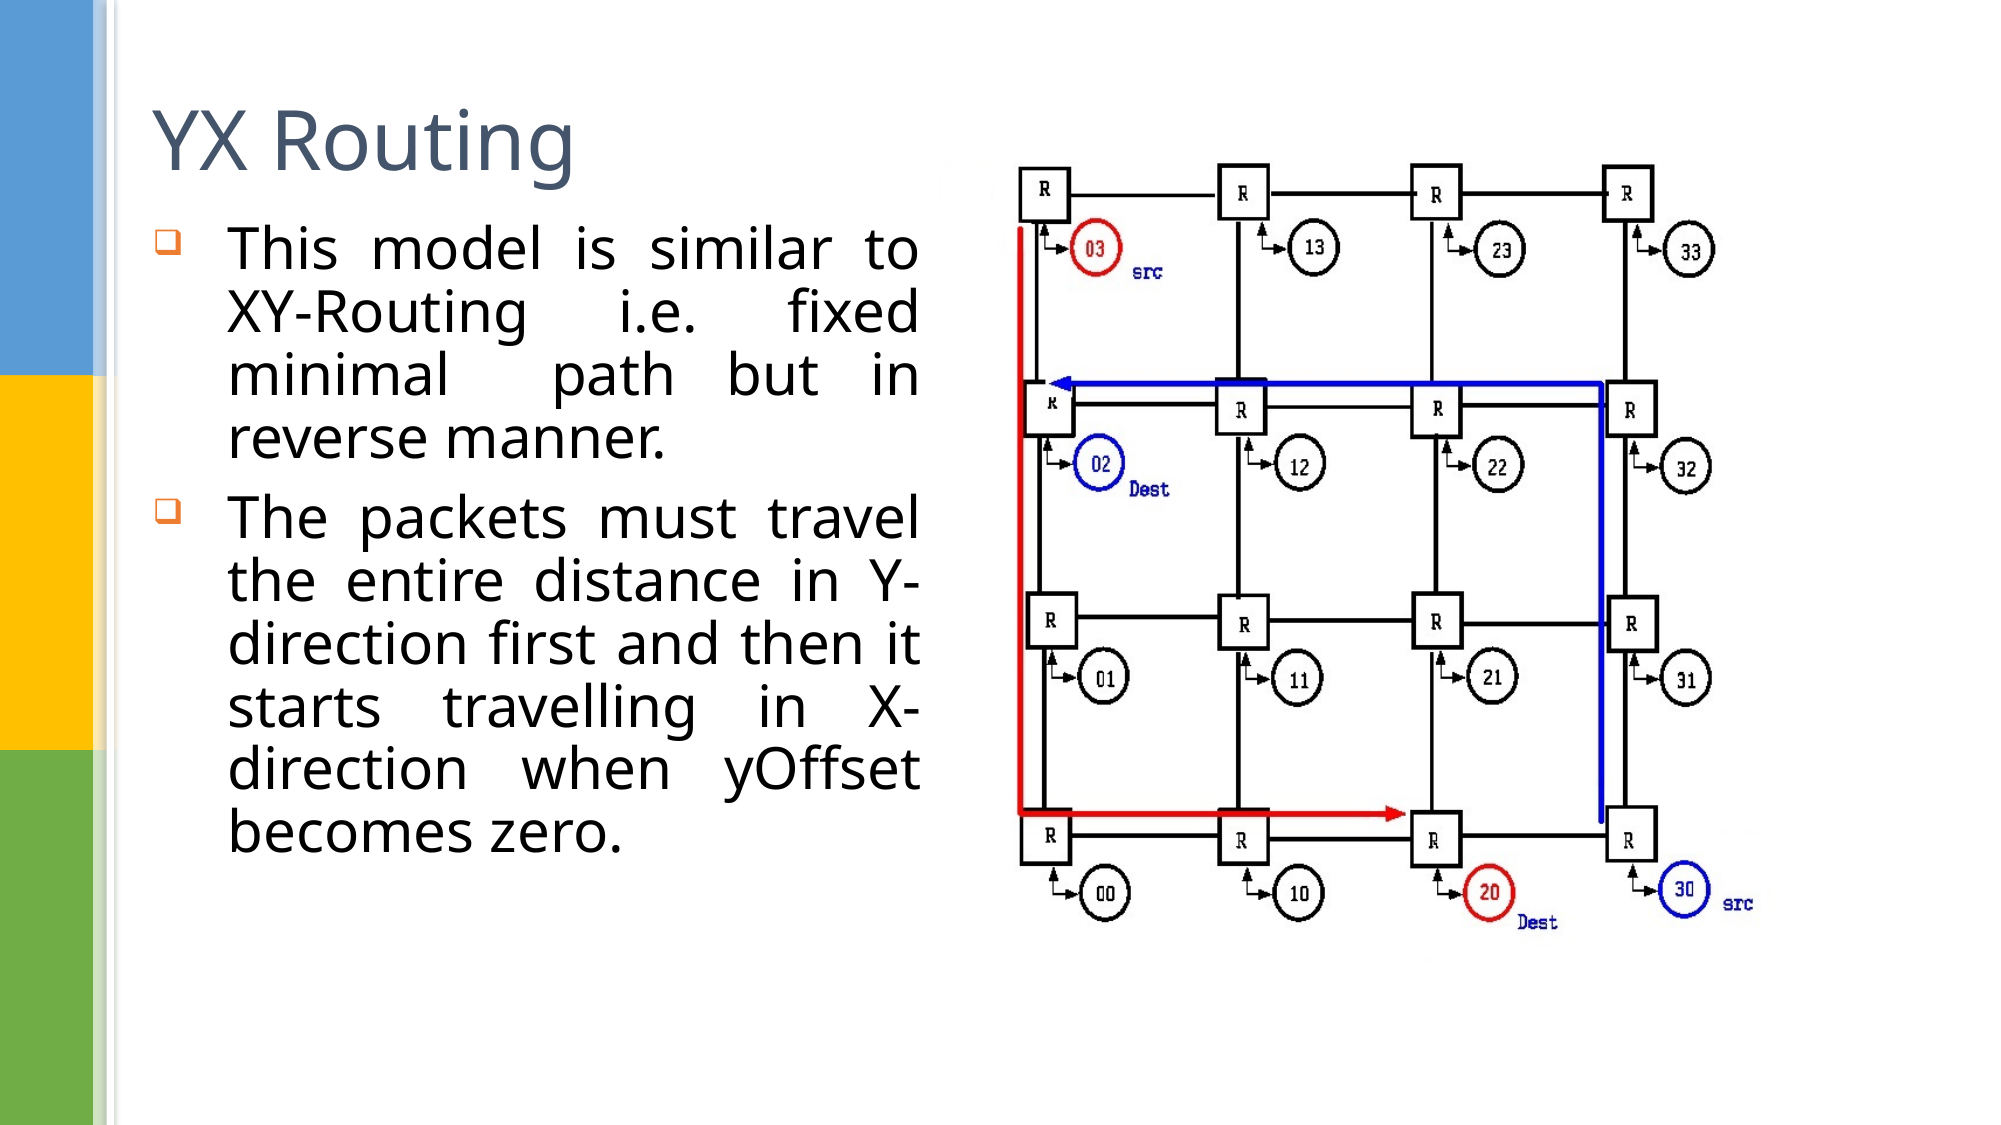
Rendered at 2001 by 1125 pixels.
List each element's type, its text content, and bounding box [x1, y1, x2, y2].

list This model is similar to XY-Routing i.e. fixed minimal path but in reverse manner. The packets must travel the entire distance in Y-direction first and then it starts travelling in X-direction when yOffset becomes zero. [137, 212, 928, 962]
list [938, 161, 1775, 962]
title YX Routing [137, 75, 783, 195]
